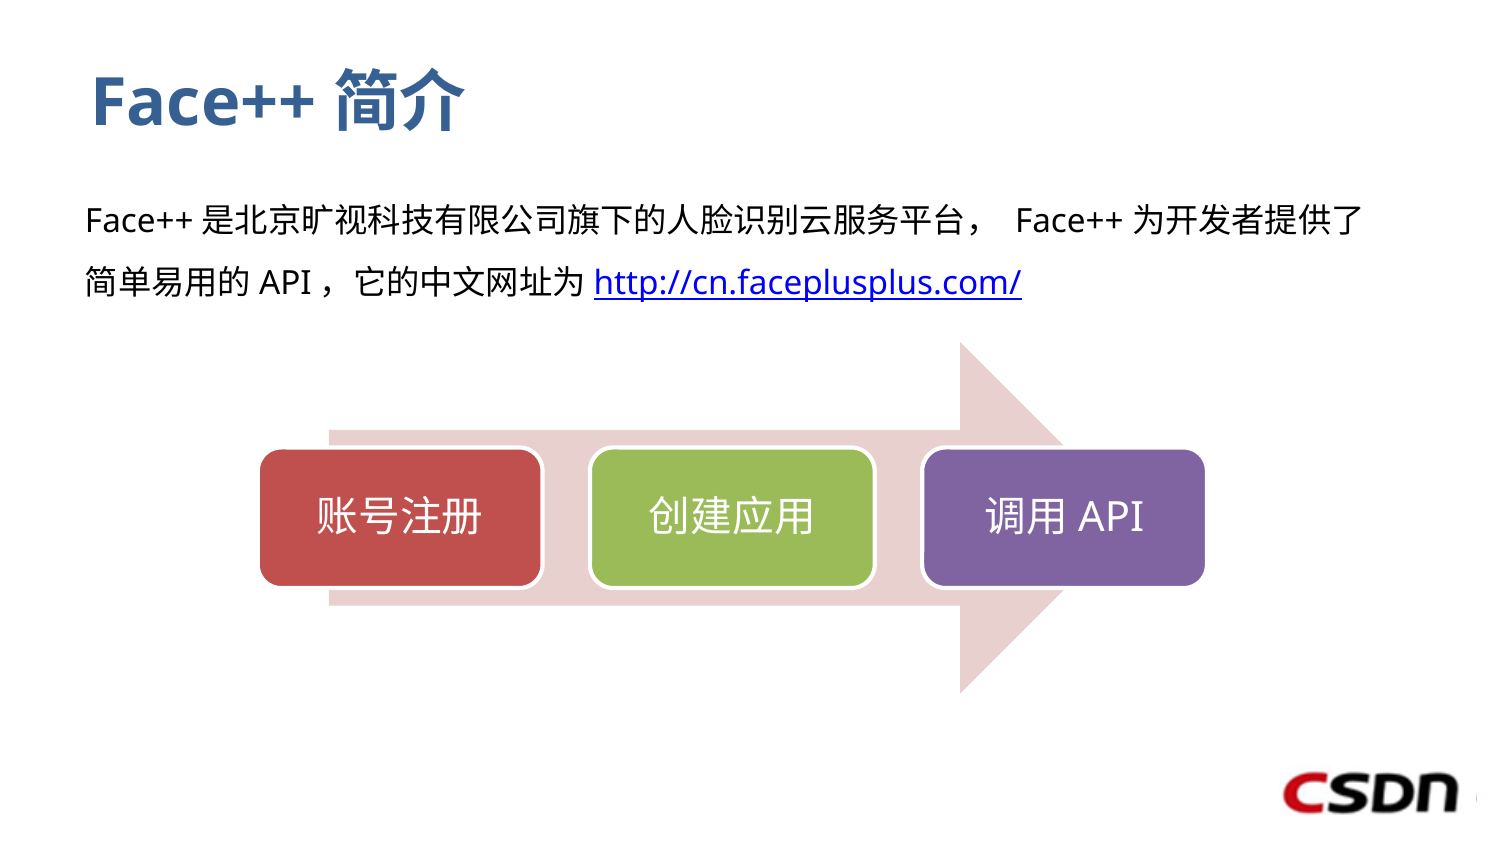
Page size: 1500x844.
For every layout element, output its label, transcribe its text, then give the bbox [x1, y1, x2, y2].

title Face++简介 [75, 45, 1425, 153]
picture [1257, 740, 1477, 824]
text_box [257, 341, 1208, 694]
text_box Face++是北京旷视科技有限公司旗下的人脸识别云服务平台， Face++为开发者提供了简单易用的API，它的中文网址为http://cn.faceplusplus.com/ [70, 171, 1407, 315]
